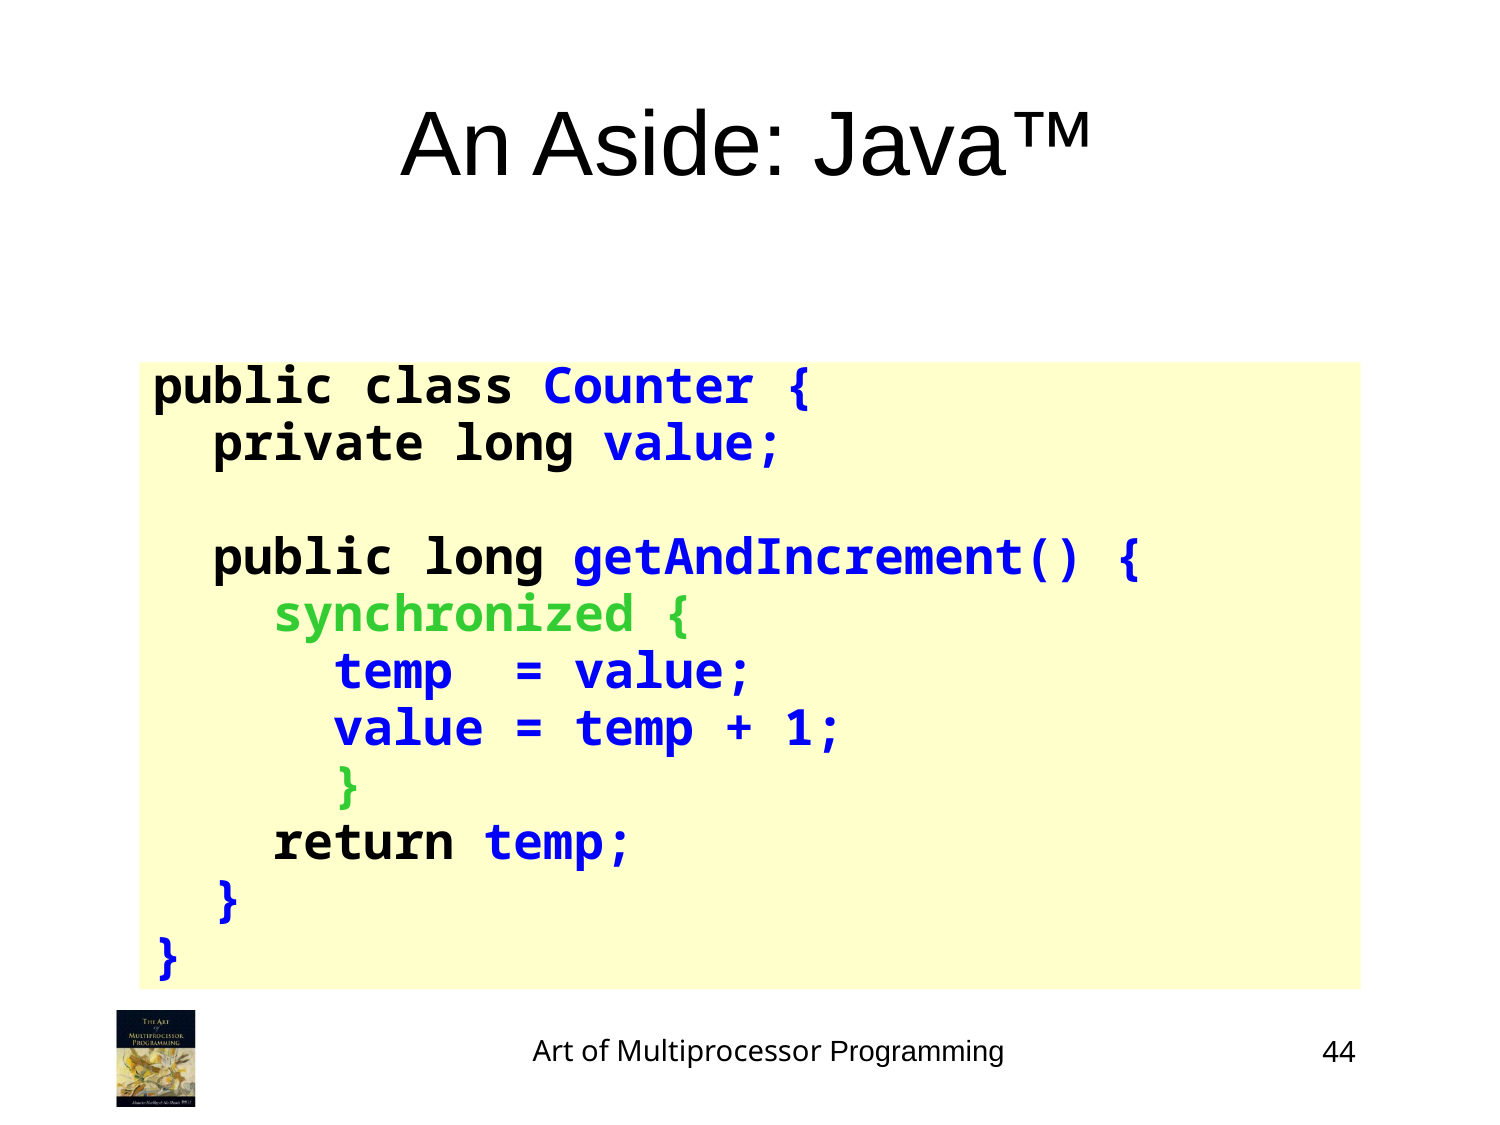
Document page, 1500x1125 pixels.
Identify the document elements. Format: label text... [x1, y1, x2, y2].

title An Aside: Java™ [74, 44, 1426, 233]
footer Art of Multiprocessor Programming [512, 1024, 1026, 1103]
text_box public class Counter { private long value; public long getAndIncrement() { synchronized { temp = value; value = temp + 1; } return temp; } } [139, 362, 1361, 990]
text_box 44 [1058, 1025, 1371, 1101]
picture [107, 1010, 204, 1107]
